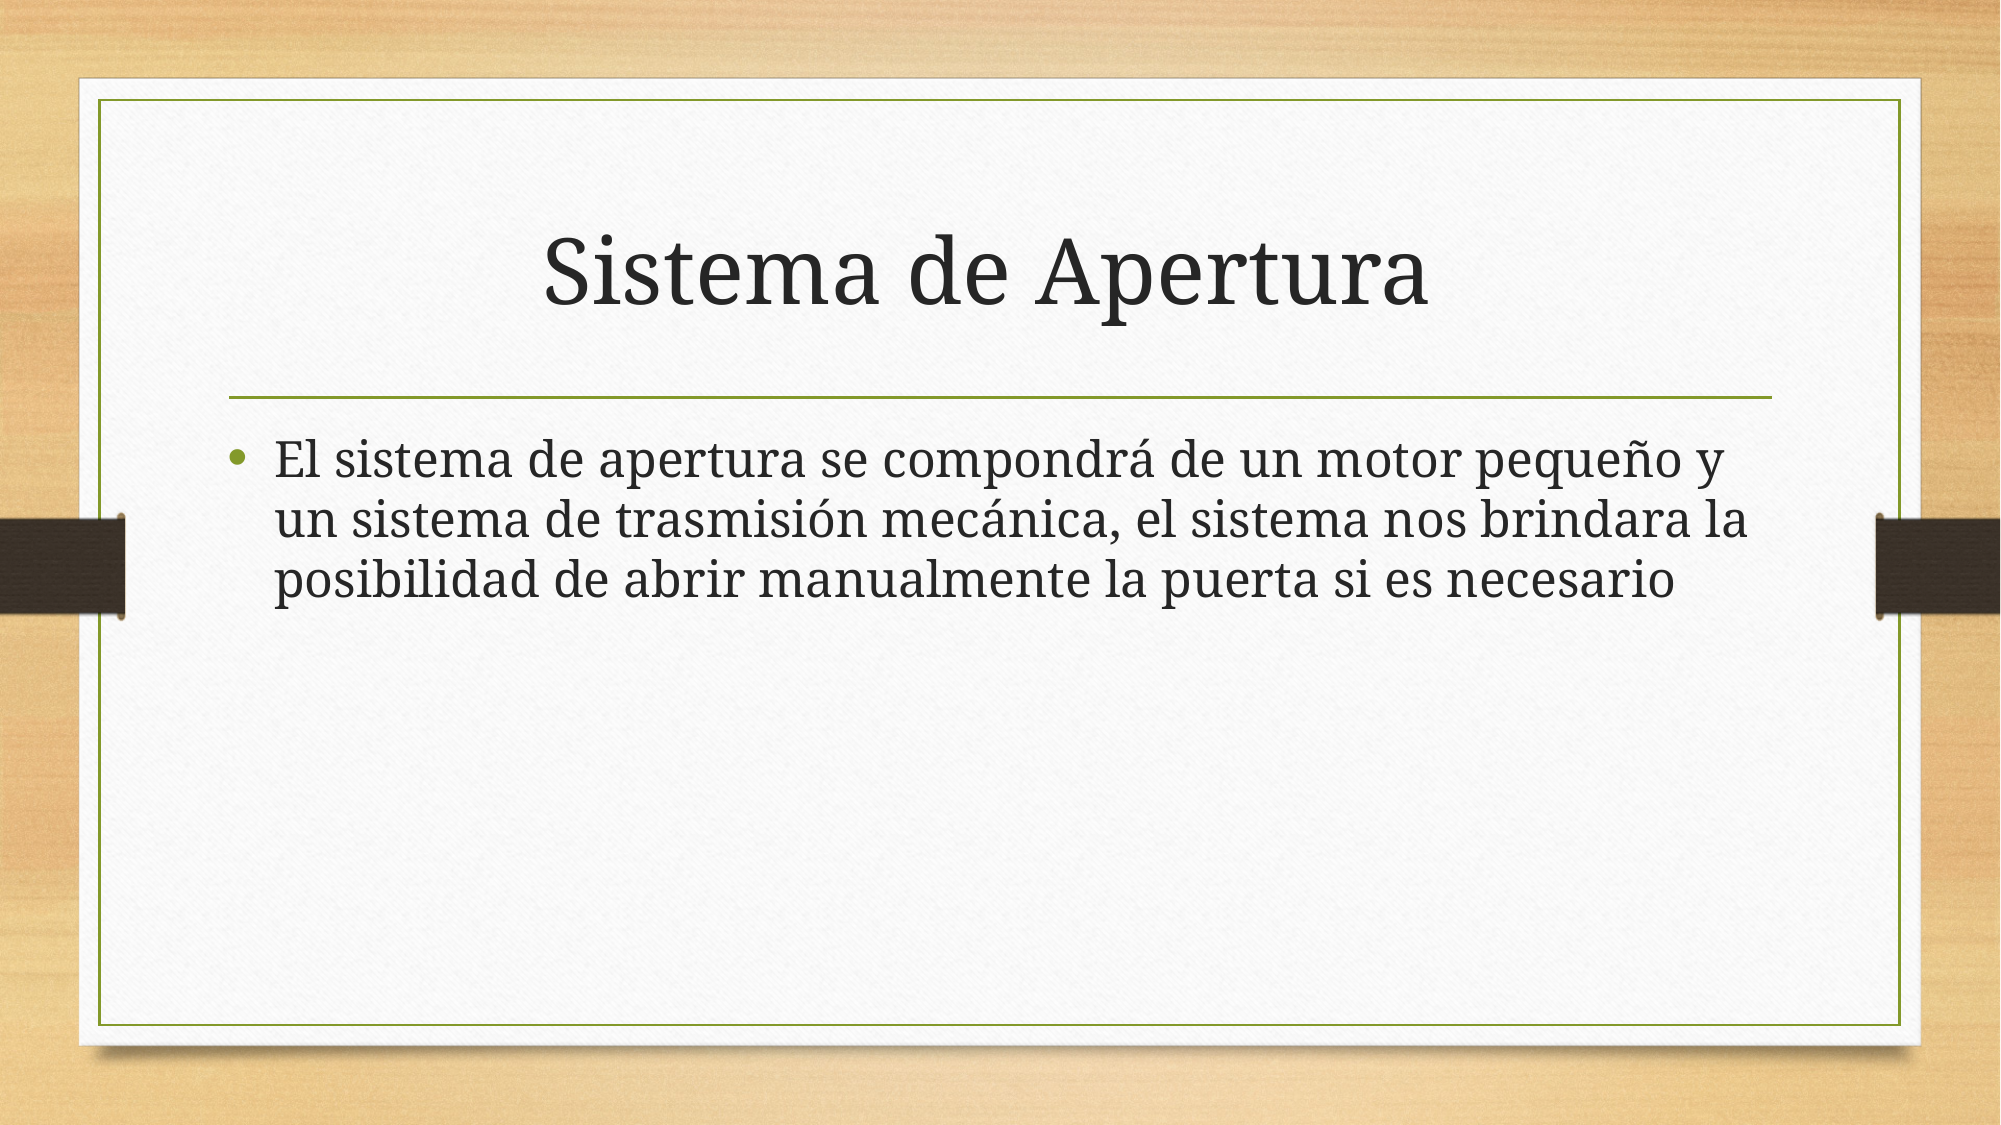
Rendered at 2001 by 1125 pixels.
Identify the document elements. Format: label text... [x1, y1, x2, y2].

picture [0, 0, 2001, 1125]
title Sistema de Apertura [212, 161, 1788, 375]
list El sistema de apertura se compondrá de un motor pequeño y un sistema de trasmisión mecánica, el sistema nos brindara la posibilidad de abrir manualmente la puerta si es necesario [212, 419, 1788, 964]
